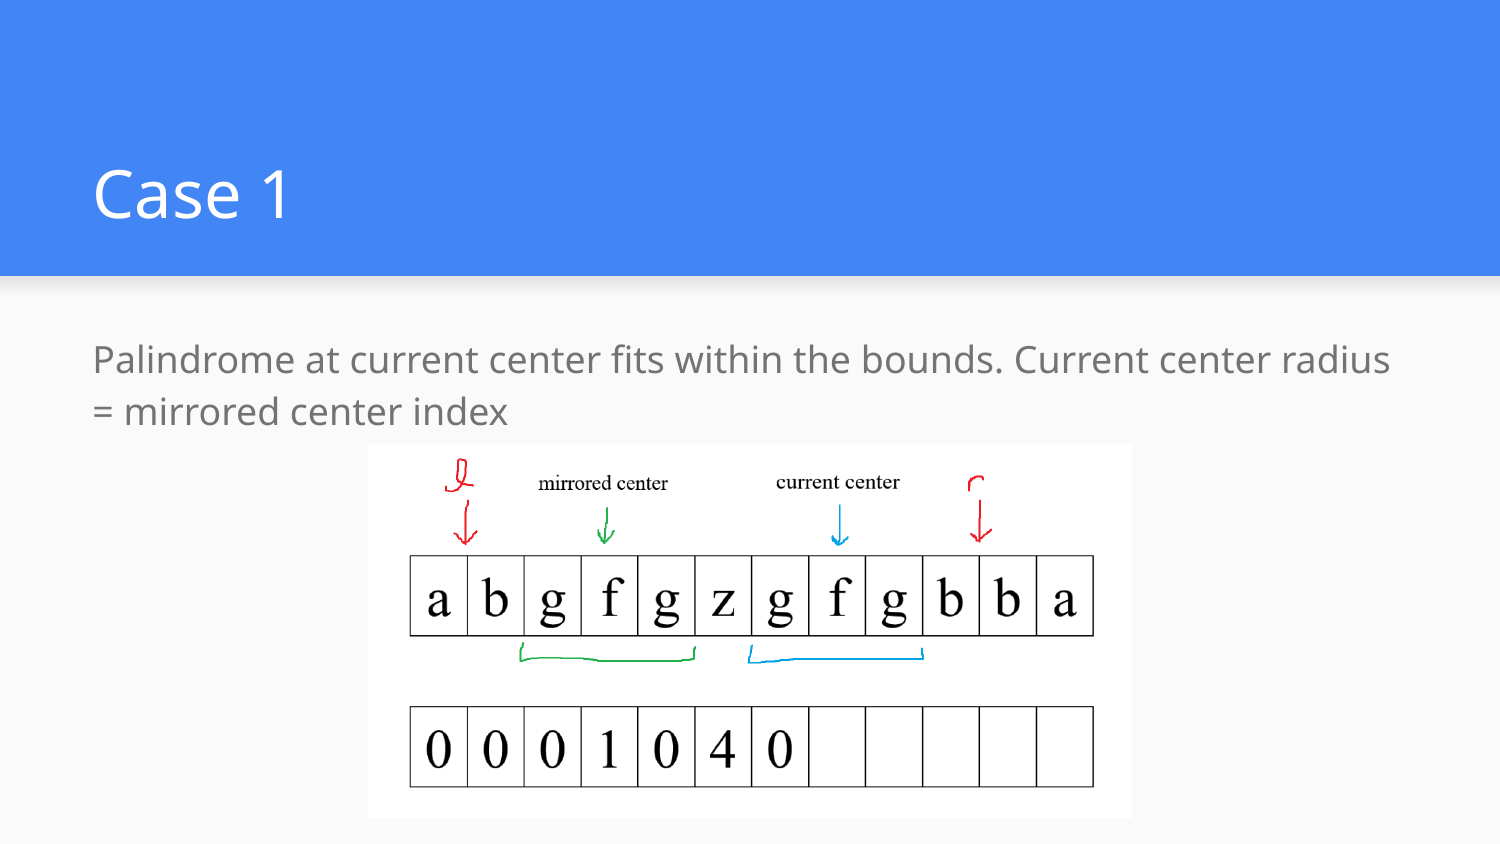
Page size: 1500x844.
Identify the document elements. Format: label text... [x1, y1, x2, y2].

picture [368, 444, 1132, 818]
title Case 1 [77, 121, 1427, 248]
list Palindrome at current center fits within the bounds. Current center radius = mirrored center index [77, 314, 1427, 760]
